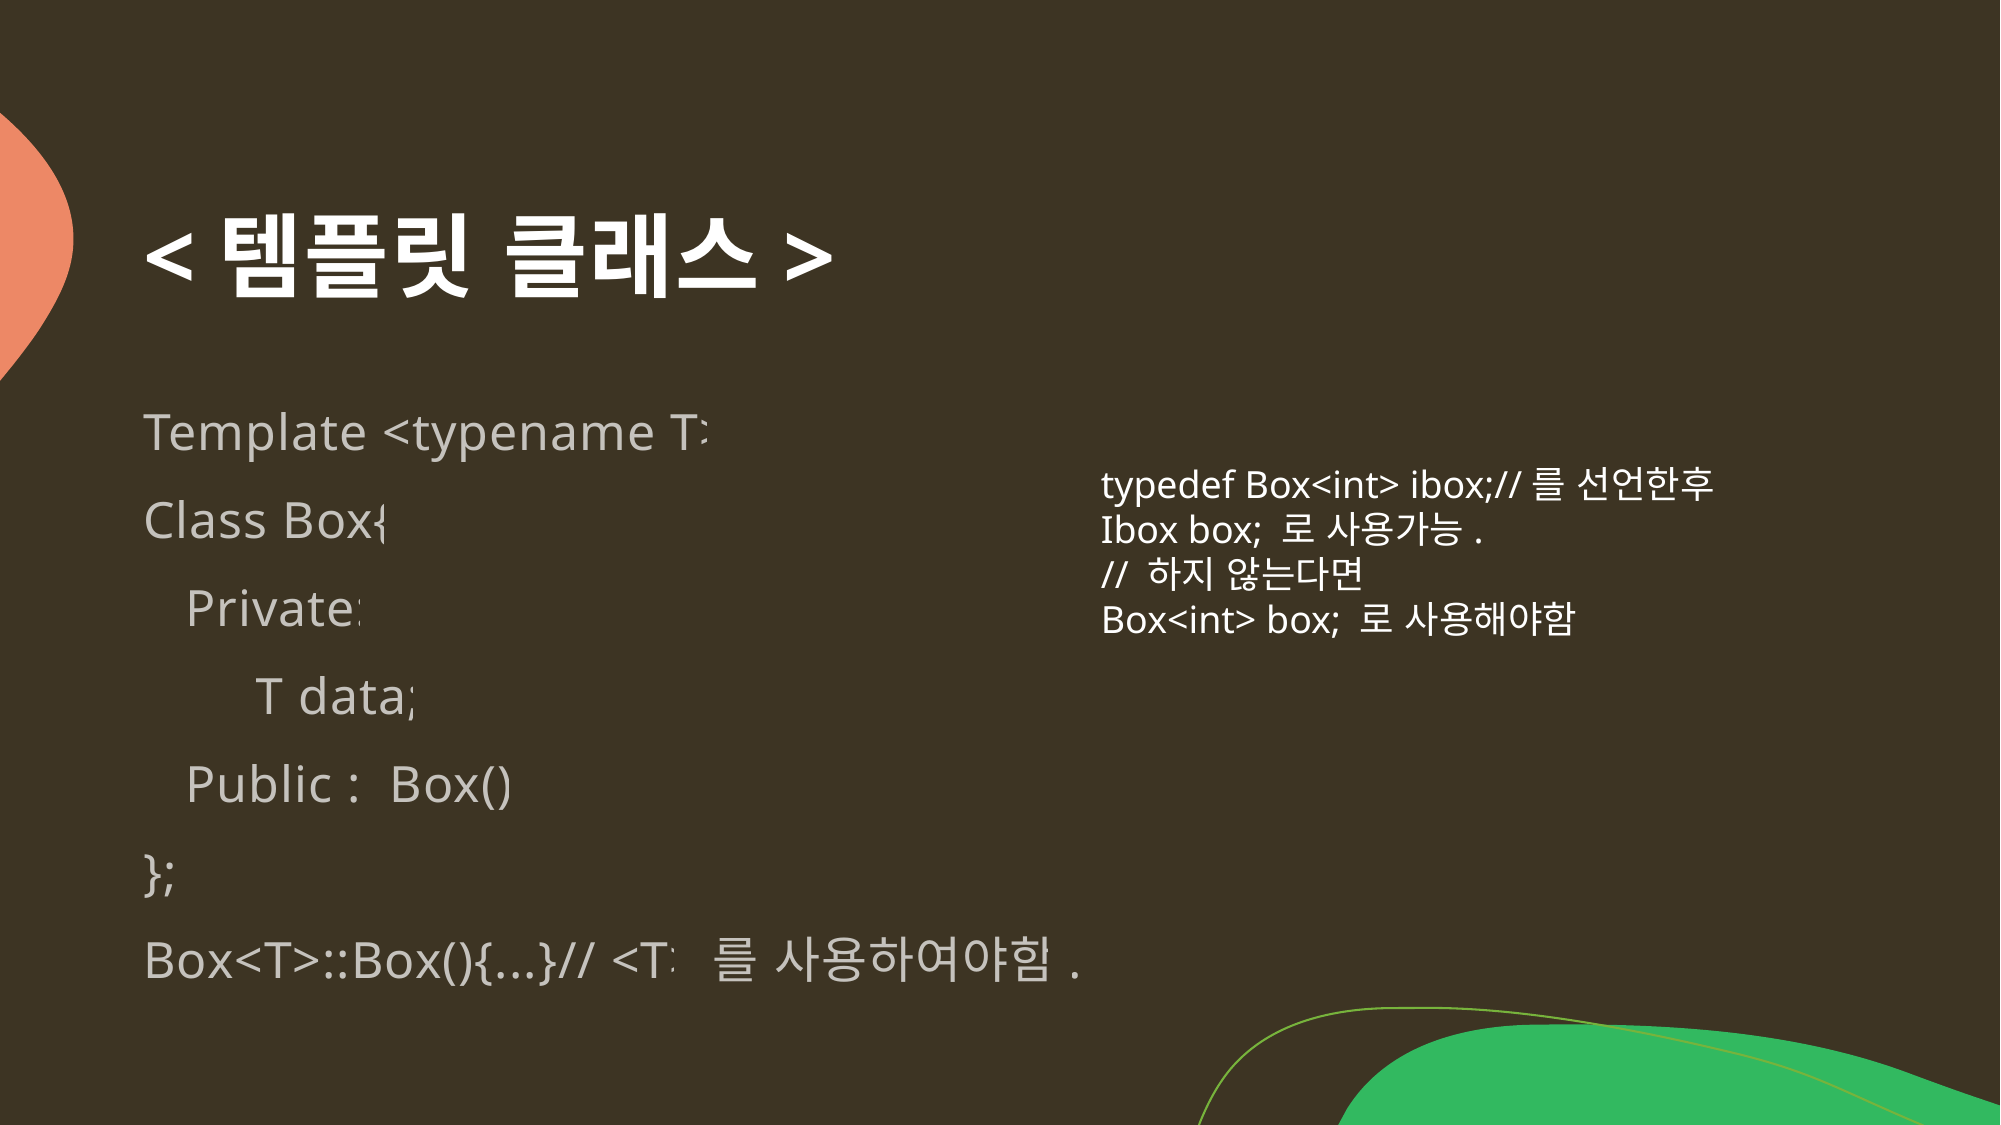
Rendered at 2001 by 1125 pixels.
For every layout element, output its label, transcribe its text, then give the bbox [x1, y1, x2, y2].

list Template <typename T> Class Box{ Private: T data; Public : Box(); }; Box<T>::Box(){...}// <T>를 사용하여야함. [125, 375, 1875, 1002]
text_box typedef Box<int> ibox;//를 선언한후 Ibox box; 로 사용가능. // 하지 않는다면 Box<int> box; 로 사용해야함 [1085, 453, 1840, 649]
title <템플릿 클래스> [125, 125, 1875, 375]
